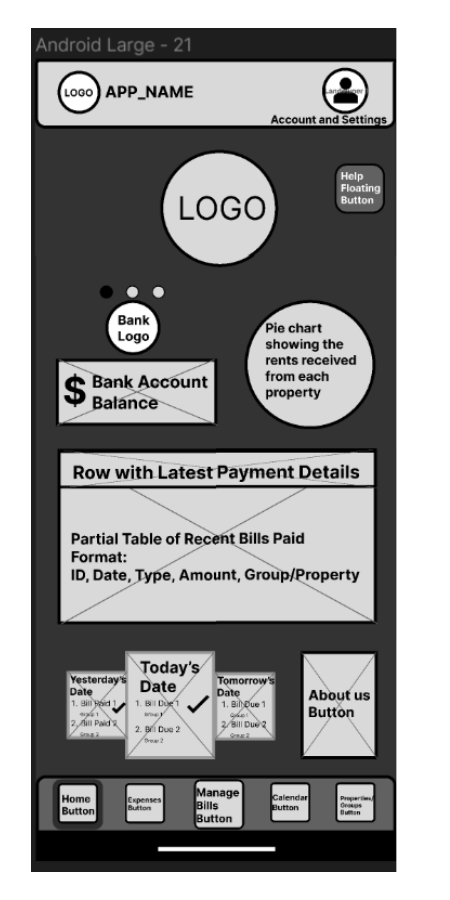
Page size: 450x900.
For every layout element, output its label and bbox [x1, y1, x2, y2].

picture [24, 24, 404, 876]
